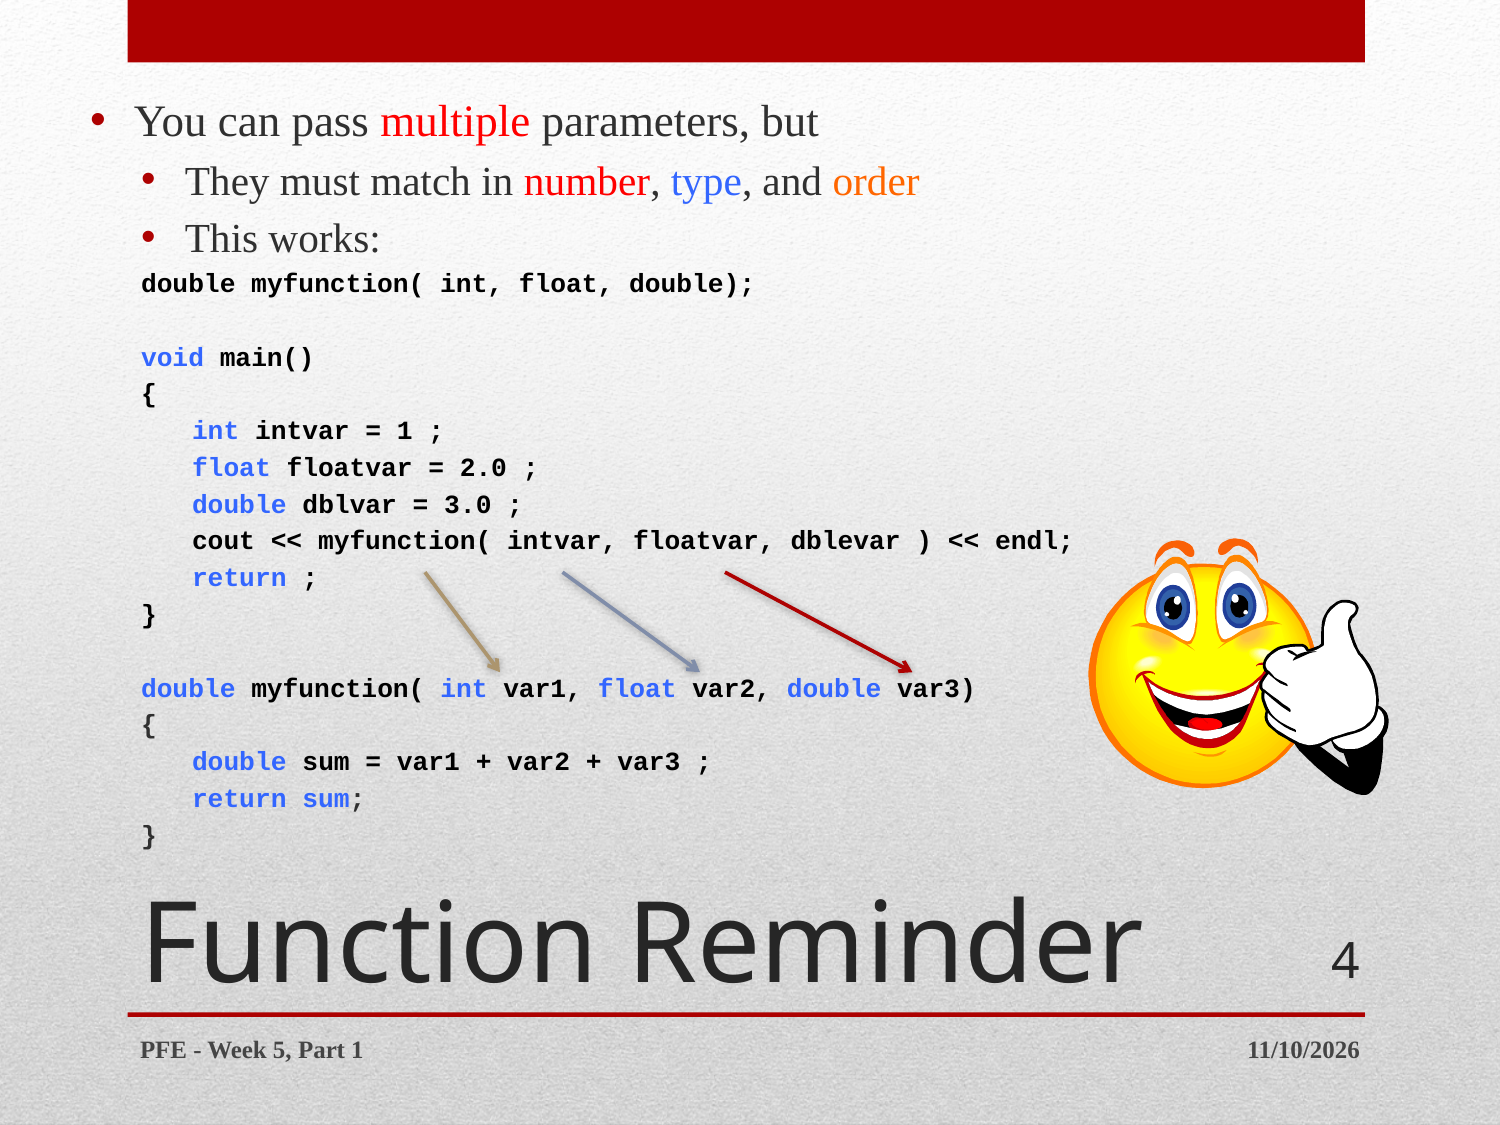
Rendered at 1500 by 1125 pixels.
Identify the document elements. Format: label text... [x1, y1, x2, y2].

list You can pass multiple parameters, but They must match in number, type, and order This works: double myfunction( int, float, double); void main() { int intvar = 1 ; float floatvar = 2.0 ; double dblvar = 3.0 ; cout << myfunction( intvar, floatvar, dblevar ) << endl; return ; } double myfunction( int var1, float var2, double var3) { double sum = var1 + var2 + var3 ; return sum; } [75, 83, 1425, 859]
picture [1086, 536, 1391, 797]
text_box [561, 571, 701, 673]
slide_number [1025, 1018, 1375, 1079]
footer PFE - Week 5, Part 1 [125, 1018, 925, 1079]
title Function Reminder [125, 859, 1238, 1013]
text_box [411, 583, 514, 661]
slide_number 4 [1250, 933, 1375, 993]
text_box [724, 571, 914, 673]
